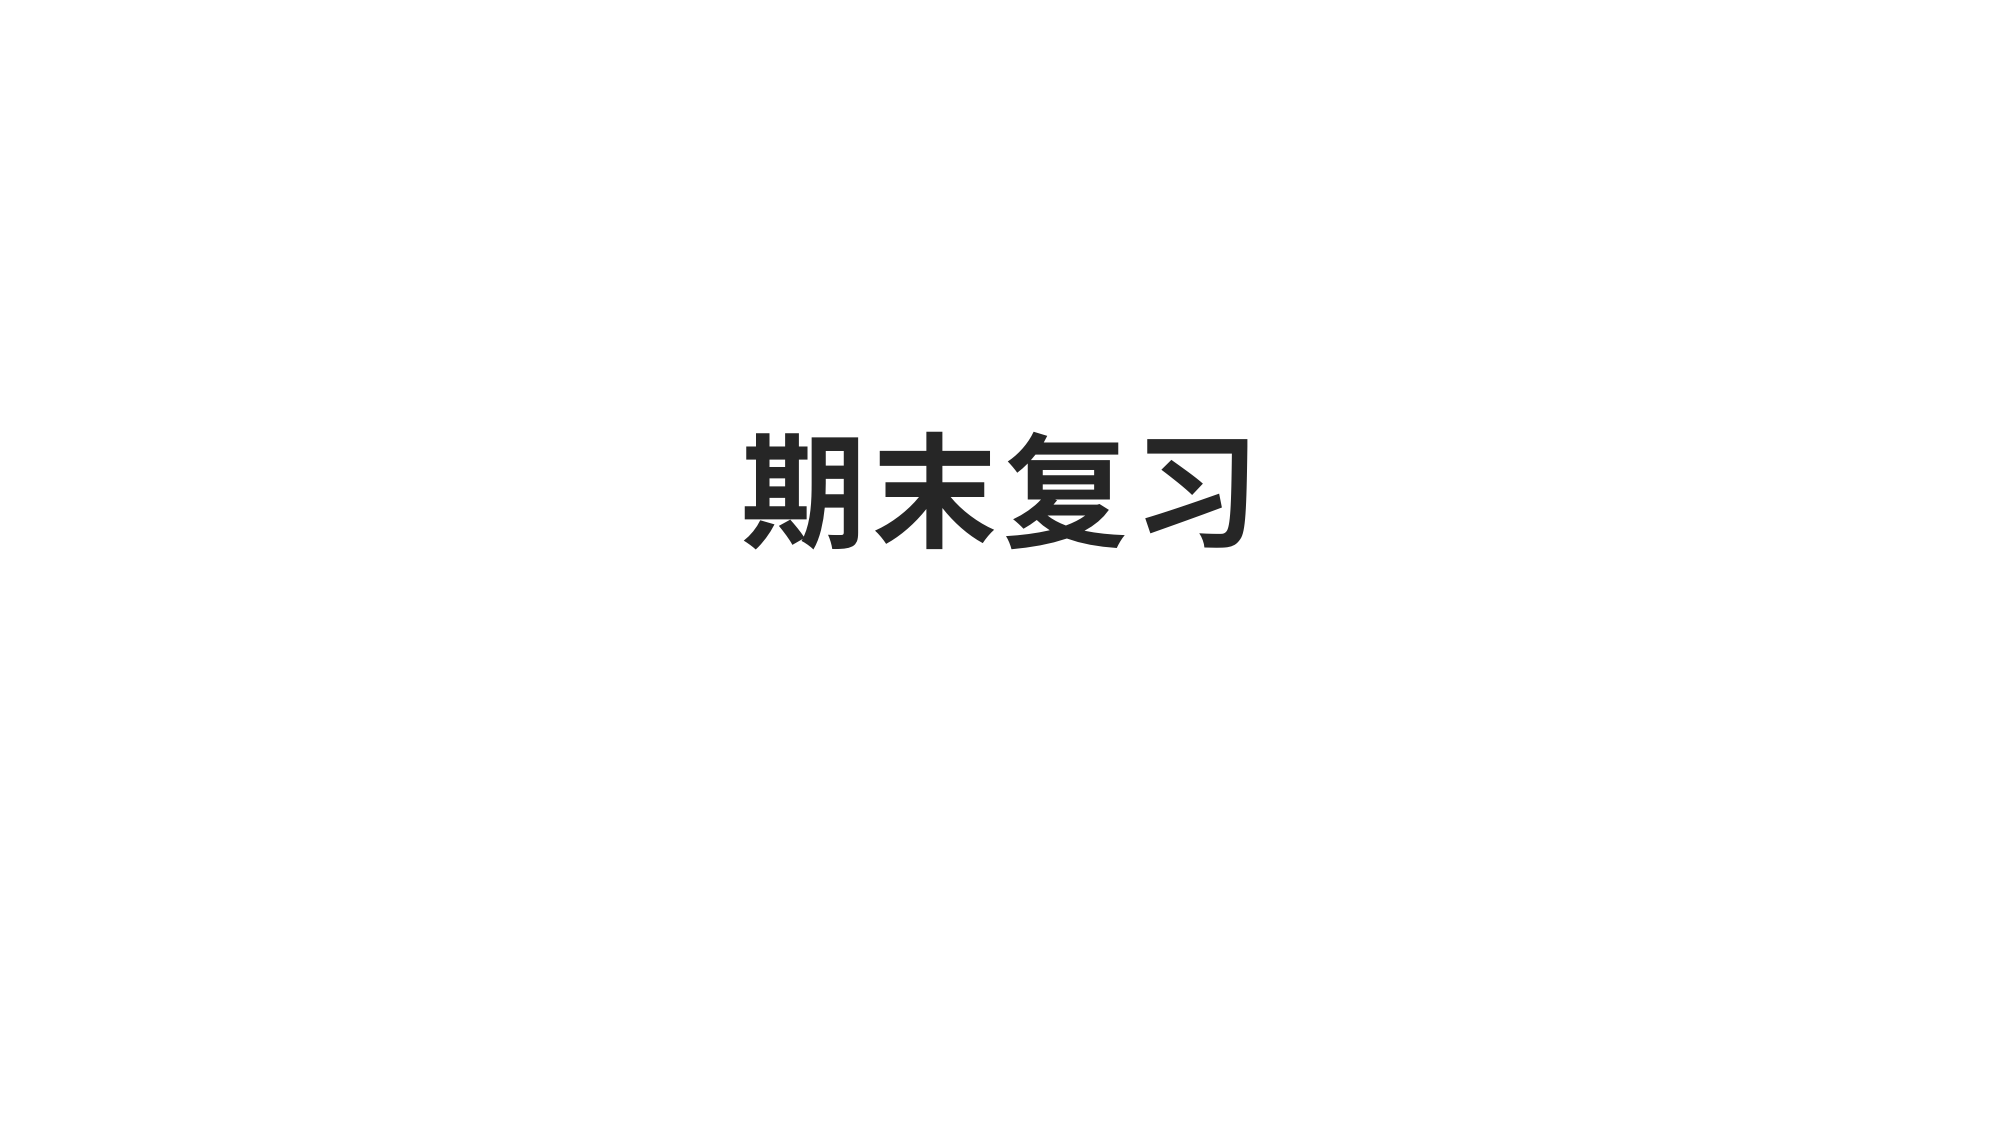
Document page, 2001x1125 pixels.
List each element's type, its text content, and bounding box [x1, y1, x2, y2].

title 期末复习 [196, 149, 1805, 572]
